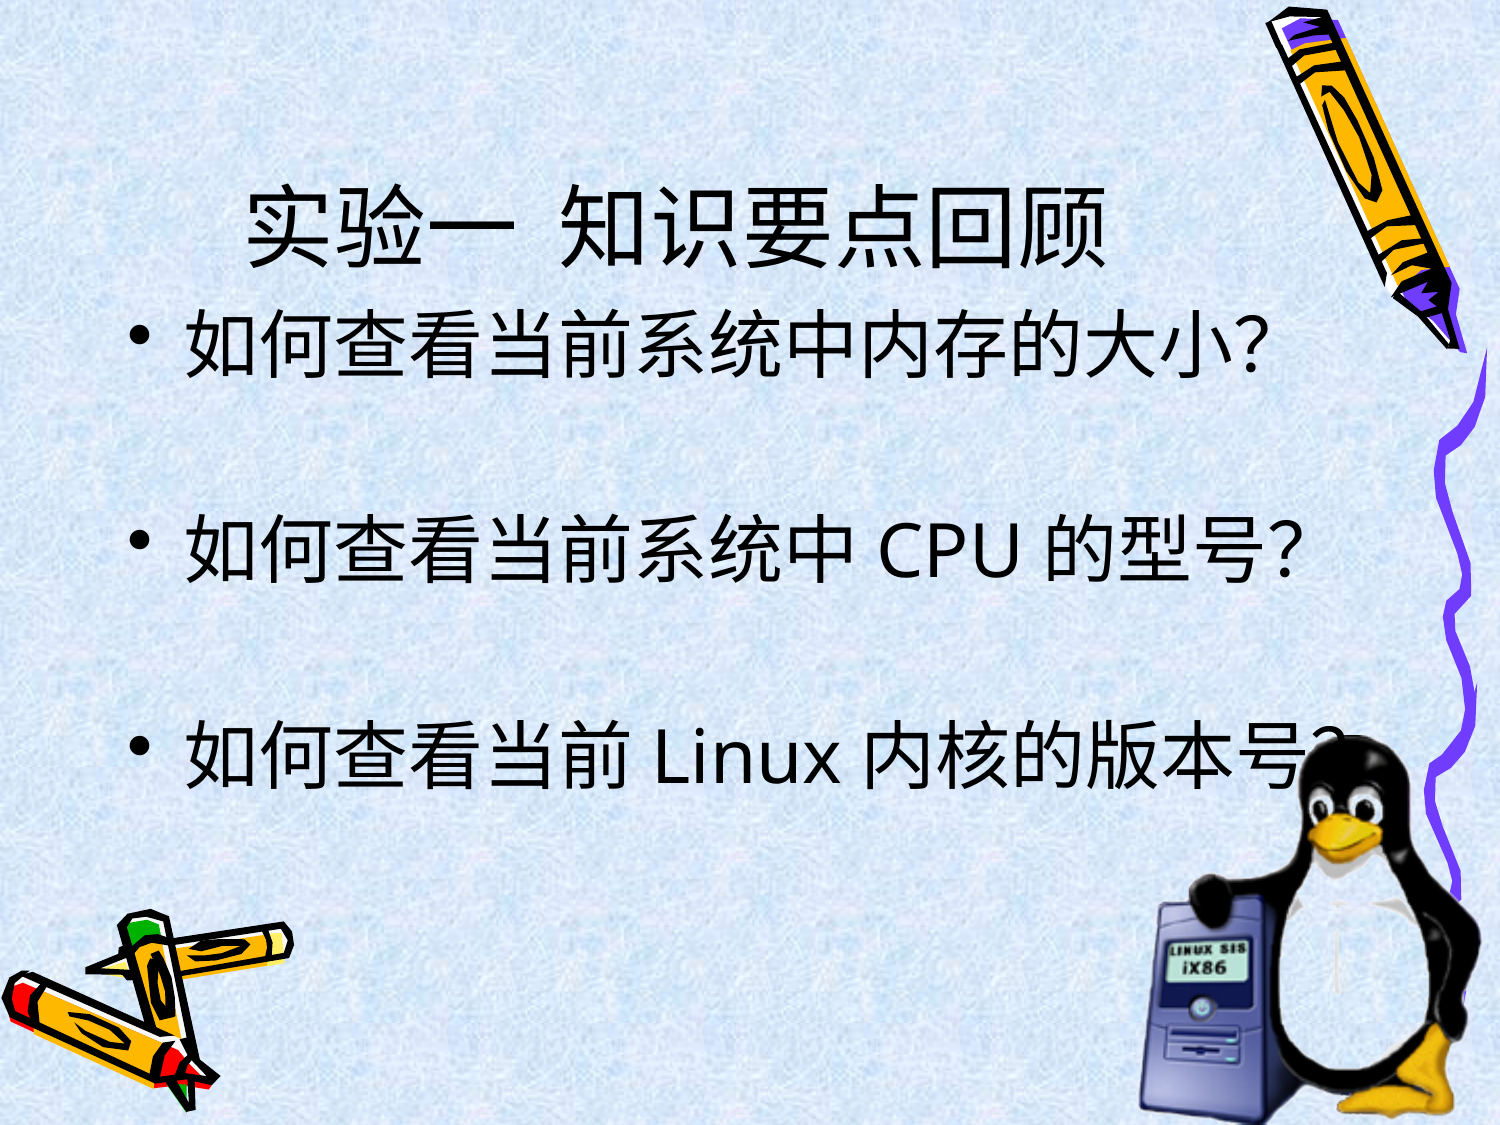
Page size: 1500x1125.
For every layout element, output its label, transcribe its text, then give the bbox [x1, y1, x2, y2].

title 实验一 知识要点回顾 [112, 24, 1240, 288]
list 如何查看当前系统中内存的大小？ 如何查看当前系统中CPU的型号？ 如何查看当前Linux内核的版本号？ [112, 299, 1375, 900]
picture [0, 0, 1500, 1125]
